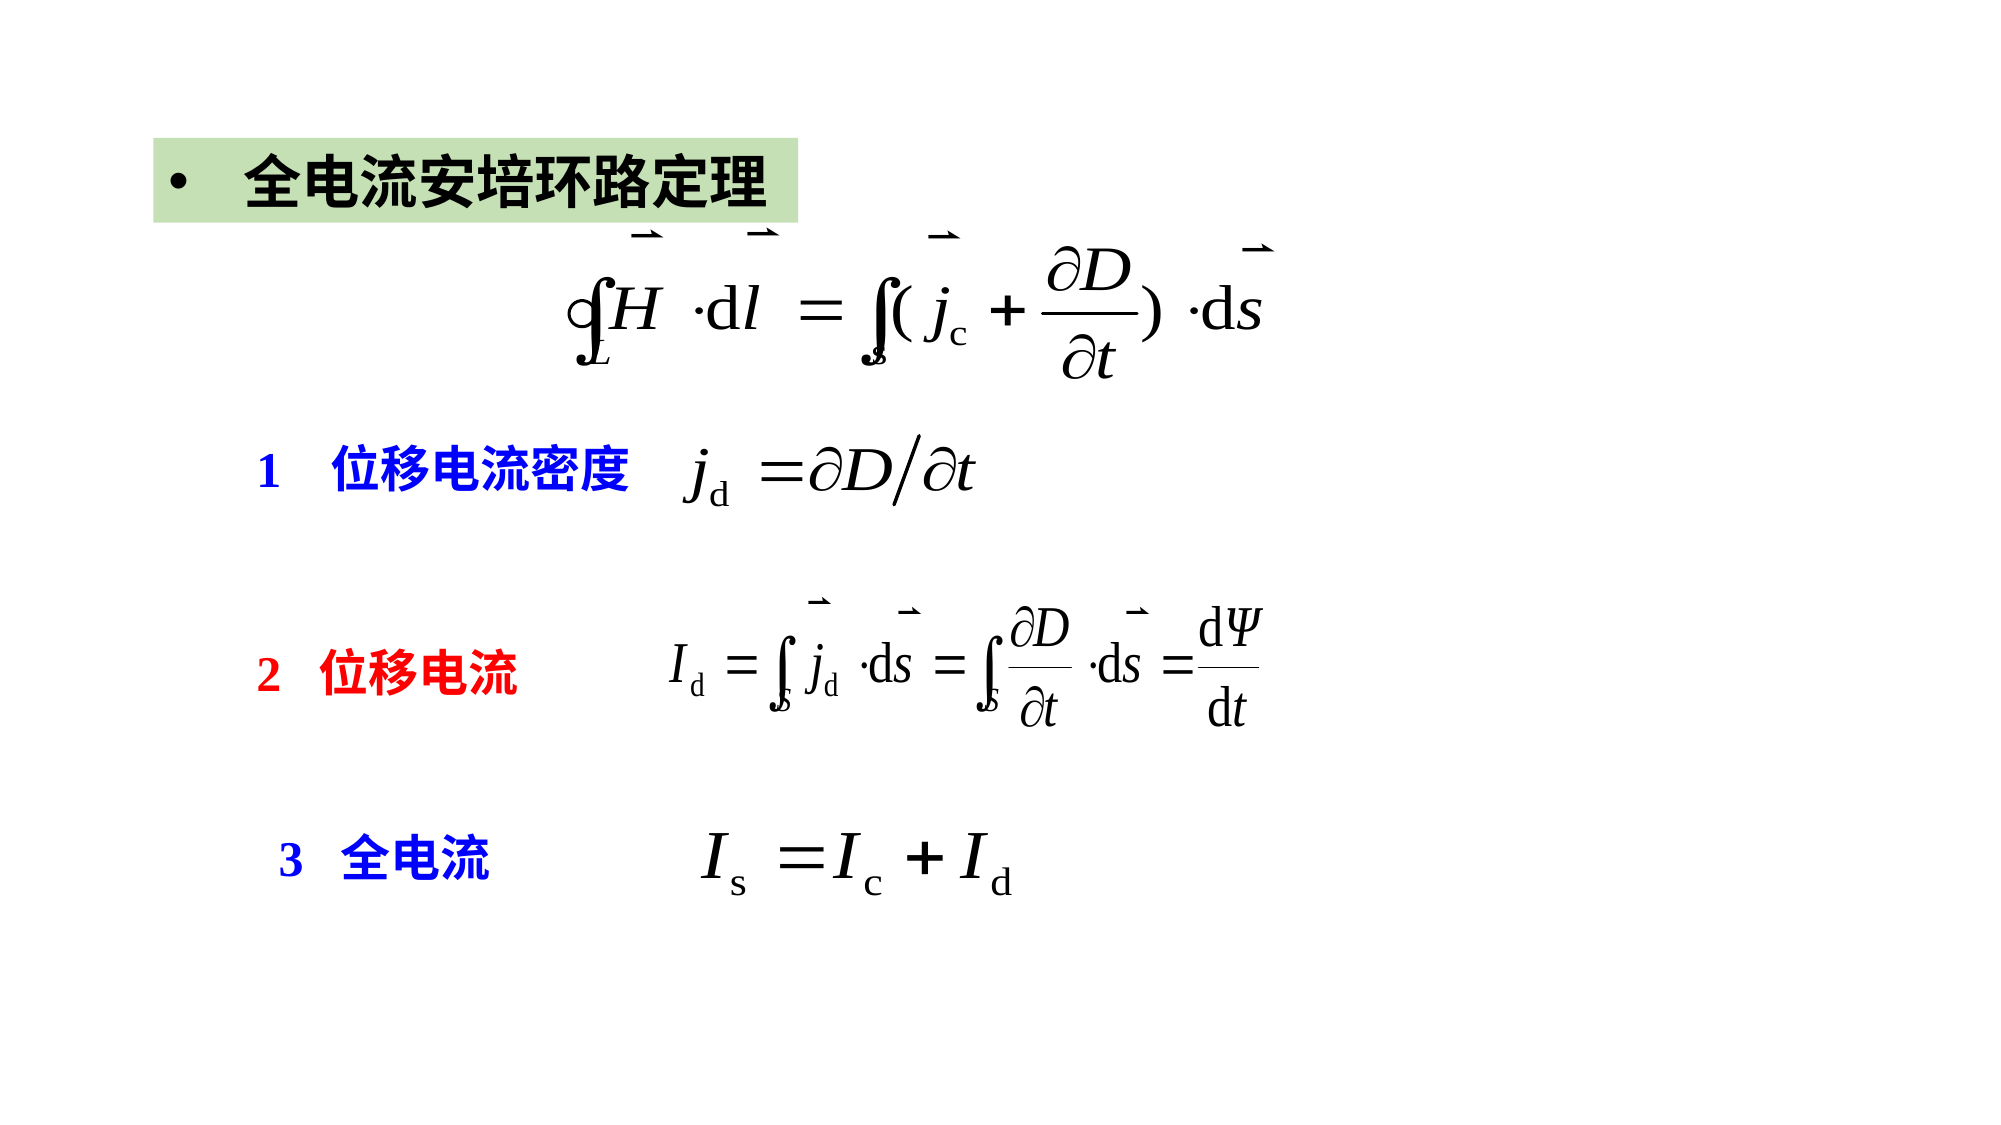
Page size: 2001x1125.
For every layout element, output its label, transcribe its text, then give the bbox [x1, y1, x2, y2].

text_box 全电流安培环路定理 [153, 137, 799, 223]
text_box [263, 810, 1025, 913]
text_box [553, 223, 1284, 393]
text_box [241, 422, 990, 522]
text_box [241, 593, 1263, 733]
